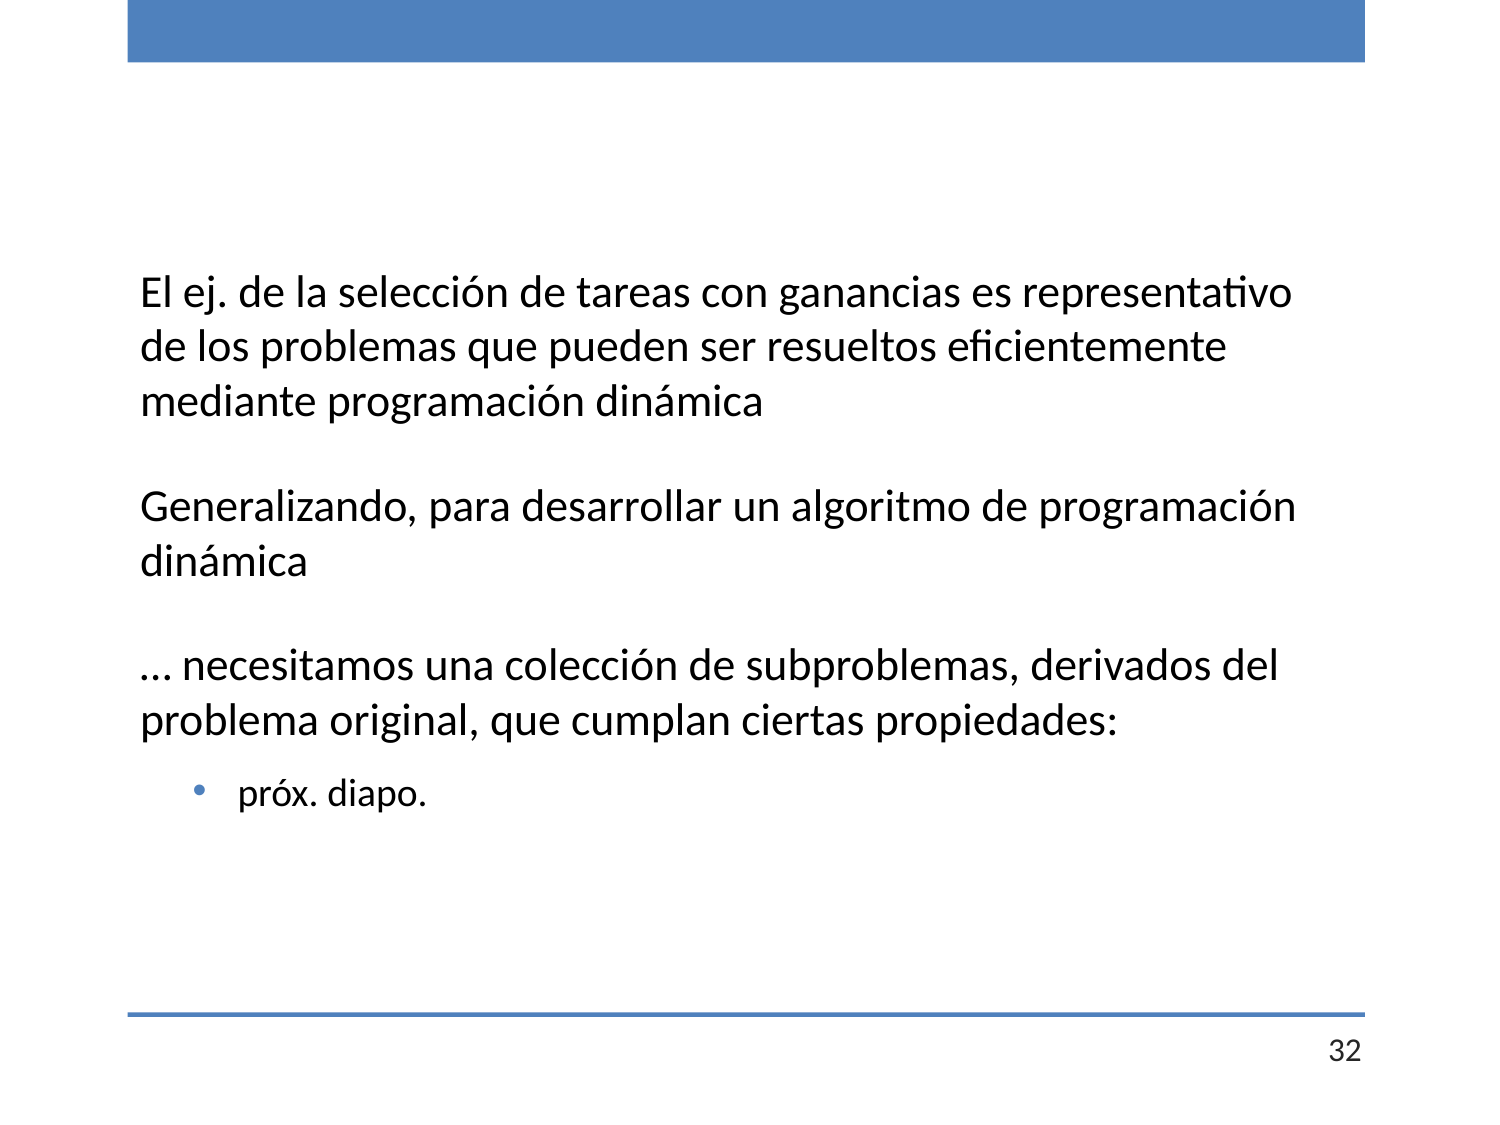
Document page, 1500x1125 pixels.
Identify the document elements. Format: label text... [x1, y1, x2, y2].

list El ej. de la selección de tareas con ganancias es representativo de los problemas que pueden ser resueltos eficientemente mediante programación dinámica Generalizando, para desarrollar un algoritmo de programación dinámica … necesitamos una colección de subproblemas, derivados del problema original, que cumplan ciertas propiedades: próx. diapo. [125, 82, 1363, 993]
slide_number 32 [1251, 1018, 1377, 1079]
